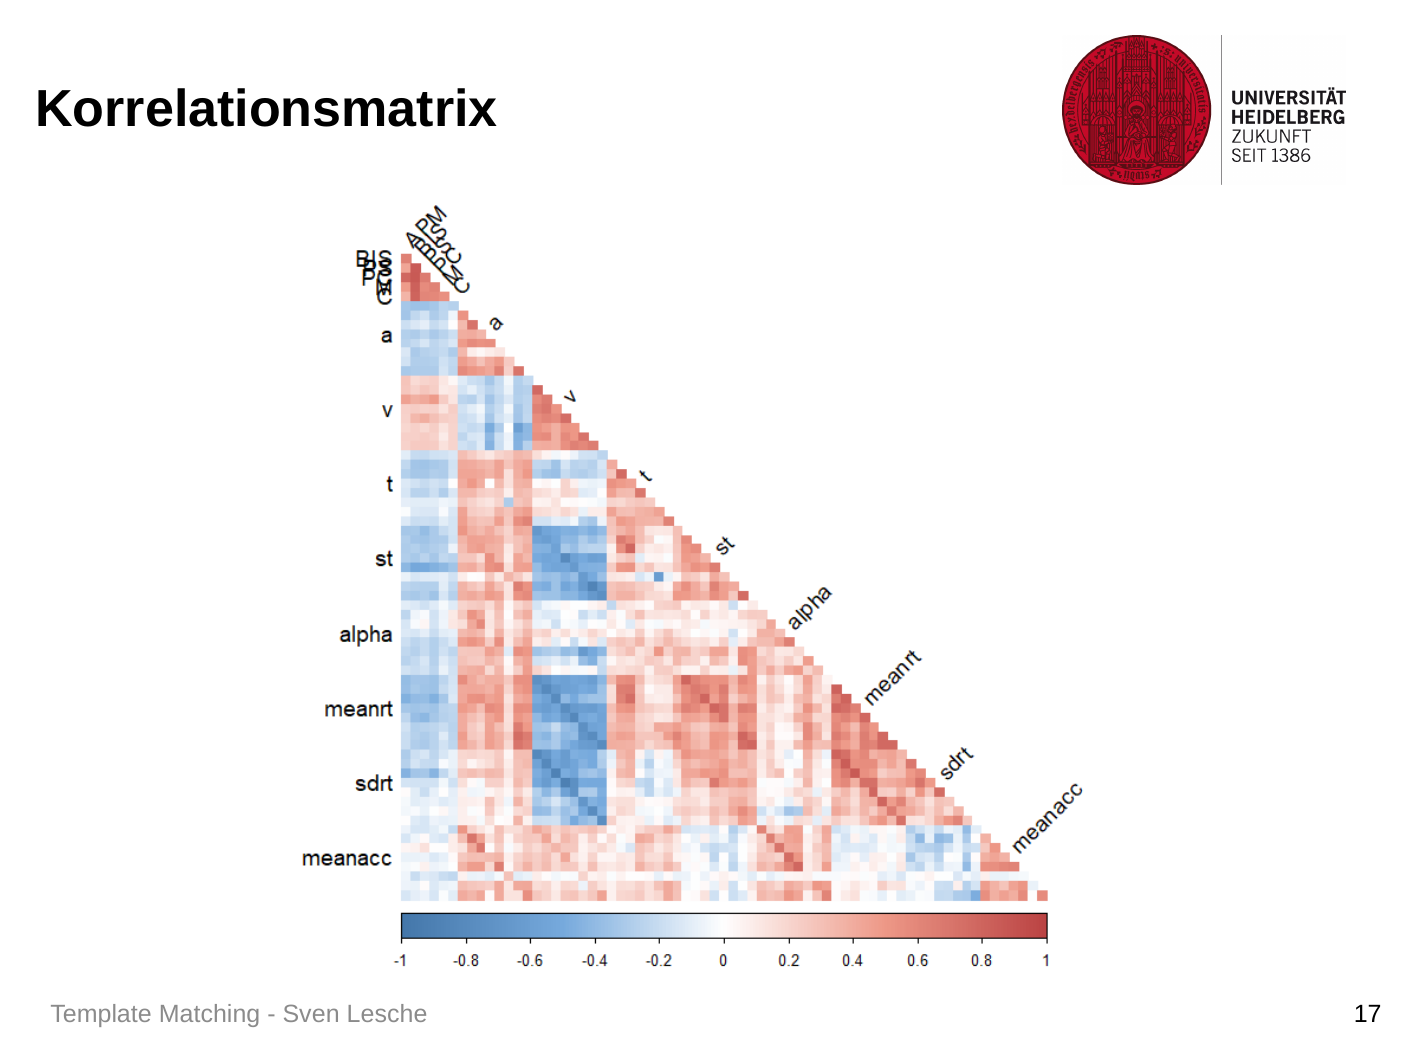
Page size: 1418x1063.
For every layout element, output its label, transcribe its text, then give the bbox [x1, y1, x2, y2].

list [298, 194, 1119, 983]
picture [1062, 35, 1346, 185]
slide_number 17 [1015, 1003, 1382, 1028]
title Korrelationsmatrix [35, 76, 1022, 254]
footer Template Matching - Sven Lesche [35, 997, 922, 1028]
